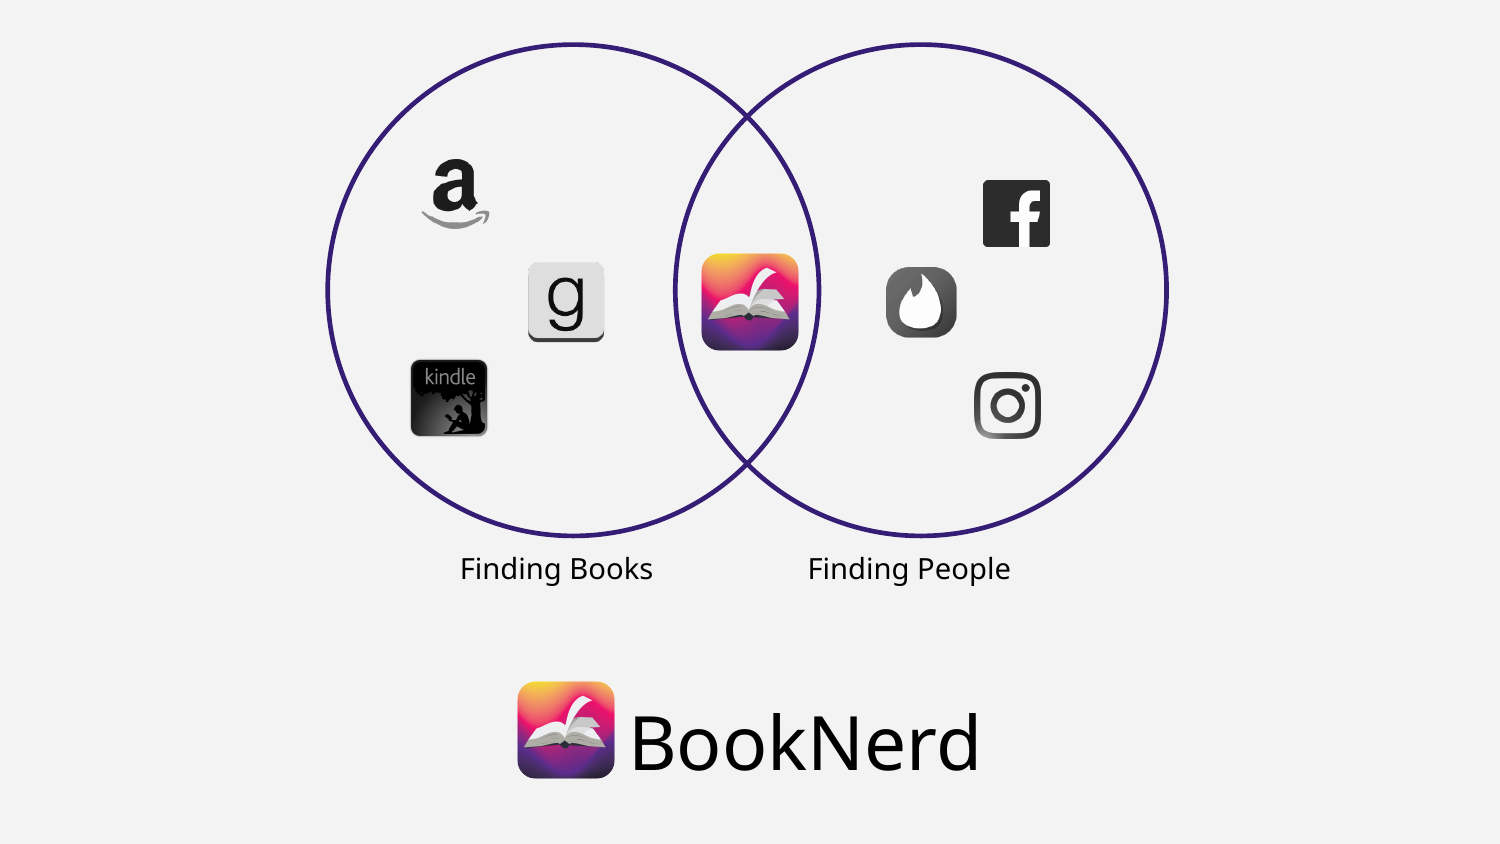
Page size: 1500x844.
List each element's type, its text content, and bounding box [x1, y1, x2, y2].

picture [524, 261, 607, 343]
picture [408, 357, 491, 439]
text_box [675, 44, 1167, 535]
picture [509, 674, 622, 786]
text_box [327, 44, 747, 535]
picture [983, 180, 1050, 247]
picture [398, 137, 511, 250]
picture [883, 264, 959, 340]
picture [694, 246, 806, 358]
text_box Finding Books [444, 535, 702, 617]
picture [974, 372, 1041, 439]
text_box Finding People [792, 535, 1050, 617]
text_box BookNerd [624, 680, 1083, 792]
